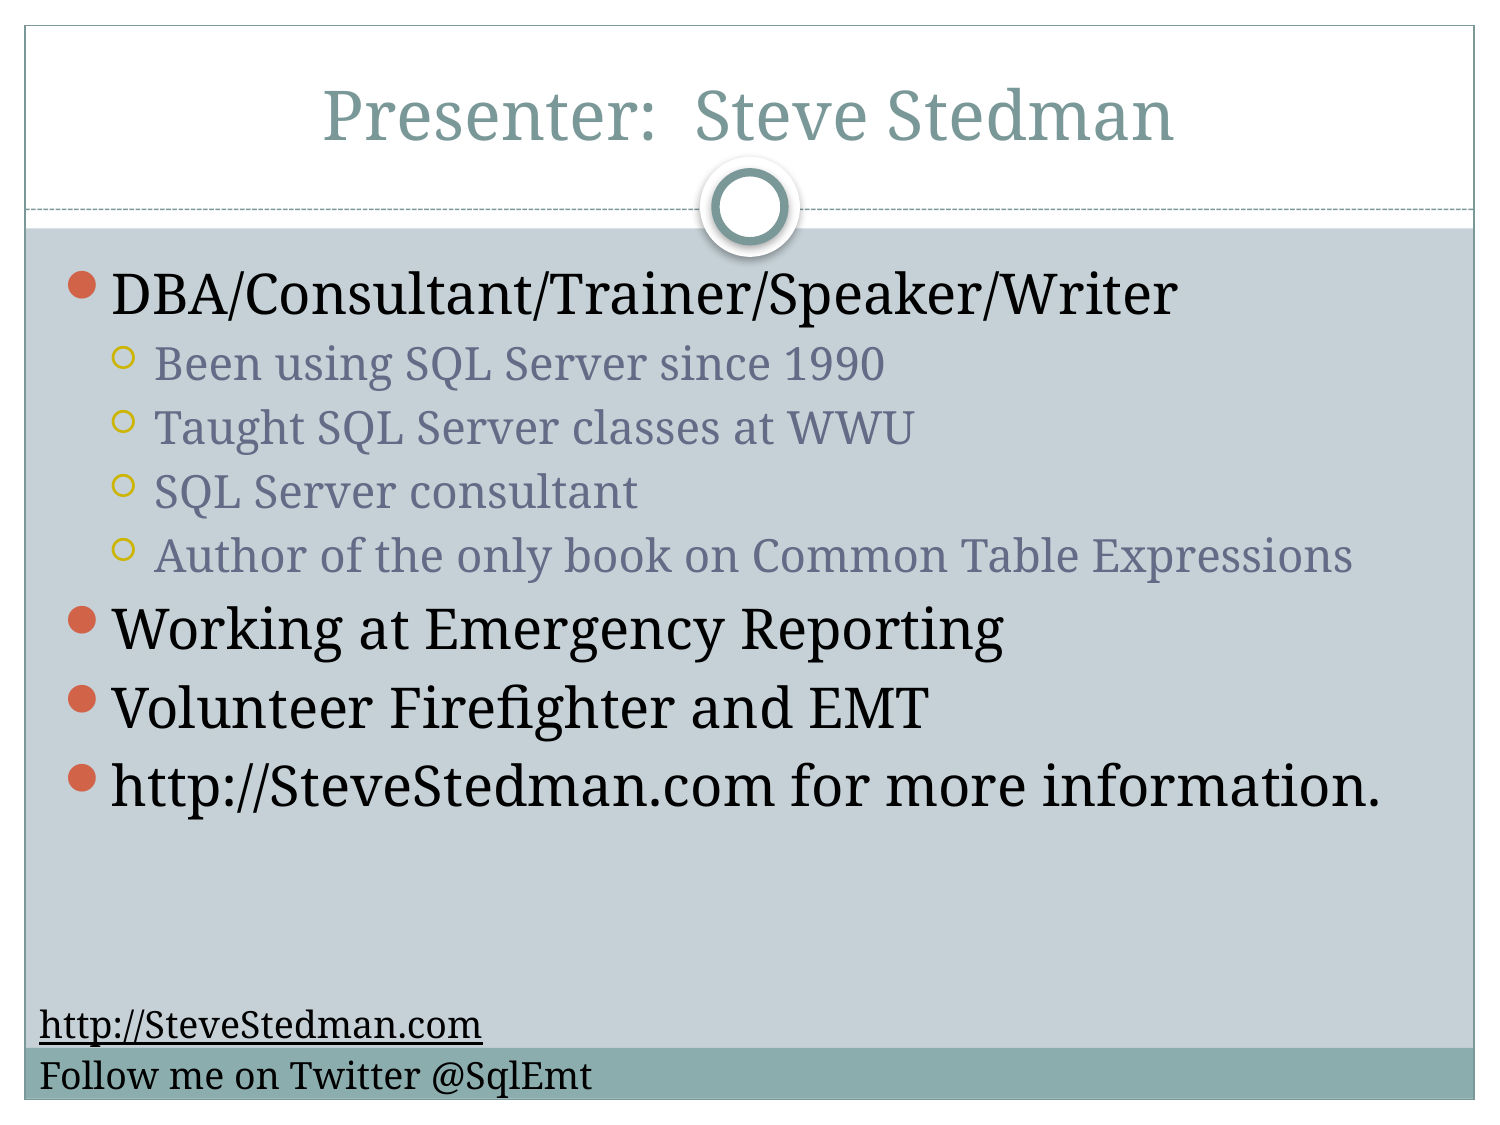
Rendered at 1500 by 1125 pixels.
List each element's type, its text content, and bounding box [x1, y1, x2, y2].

list DBA/Consultant/Trainer/Speaker/Writer Been using SQL Server since 1990 Taught SQL Server classes at WWU SQL Server consultant Author of the only book on Common Table Expressions Working at Emergency Reporting Volunteer Firefighter and EMT http://SteveStedman.com for more information. [49, 250, 1445, 1001]
title Presenter: Steve Stedman [49, 37, 1450, 162]
text_box http://SteveStedman.com Follow me on Twitter @SqlEmt [24, 993, 608, 1105]
